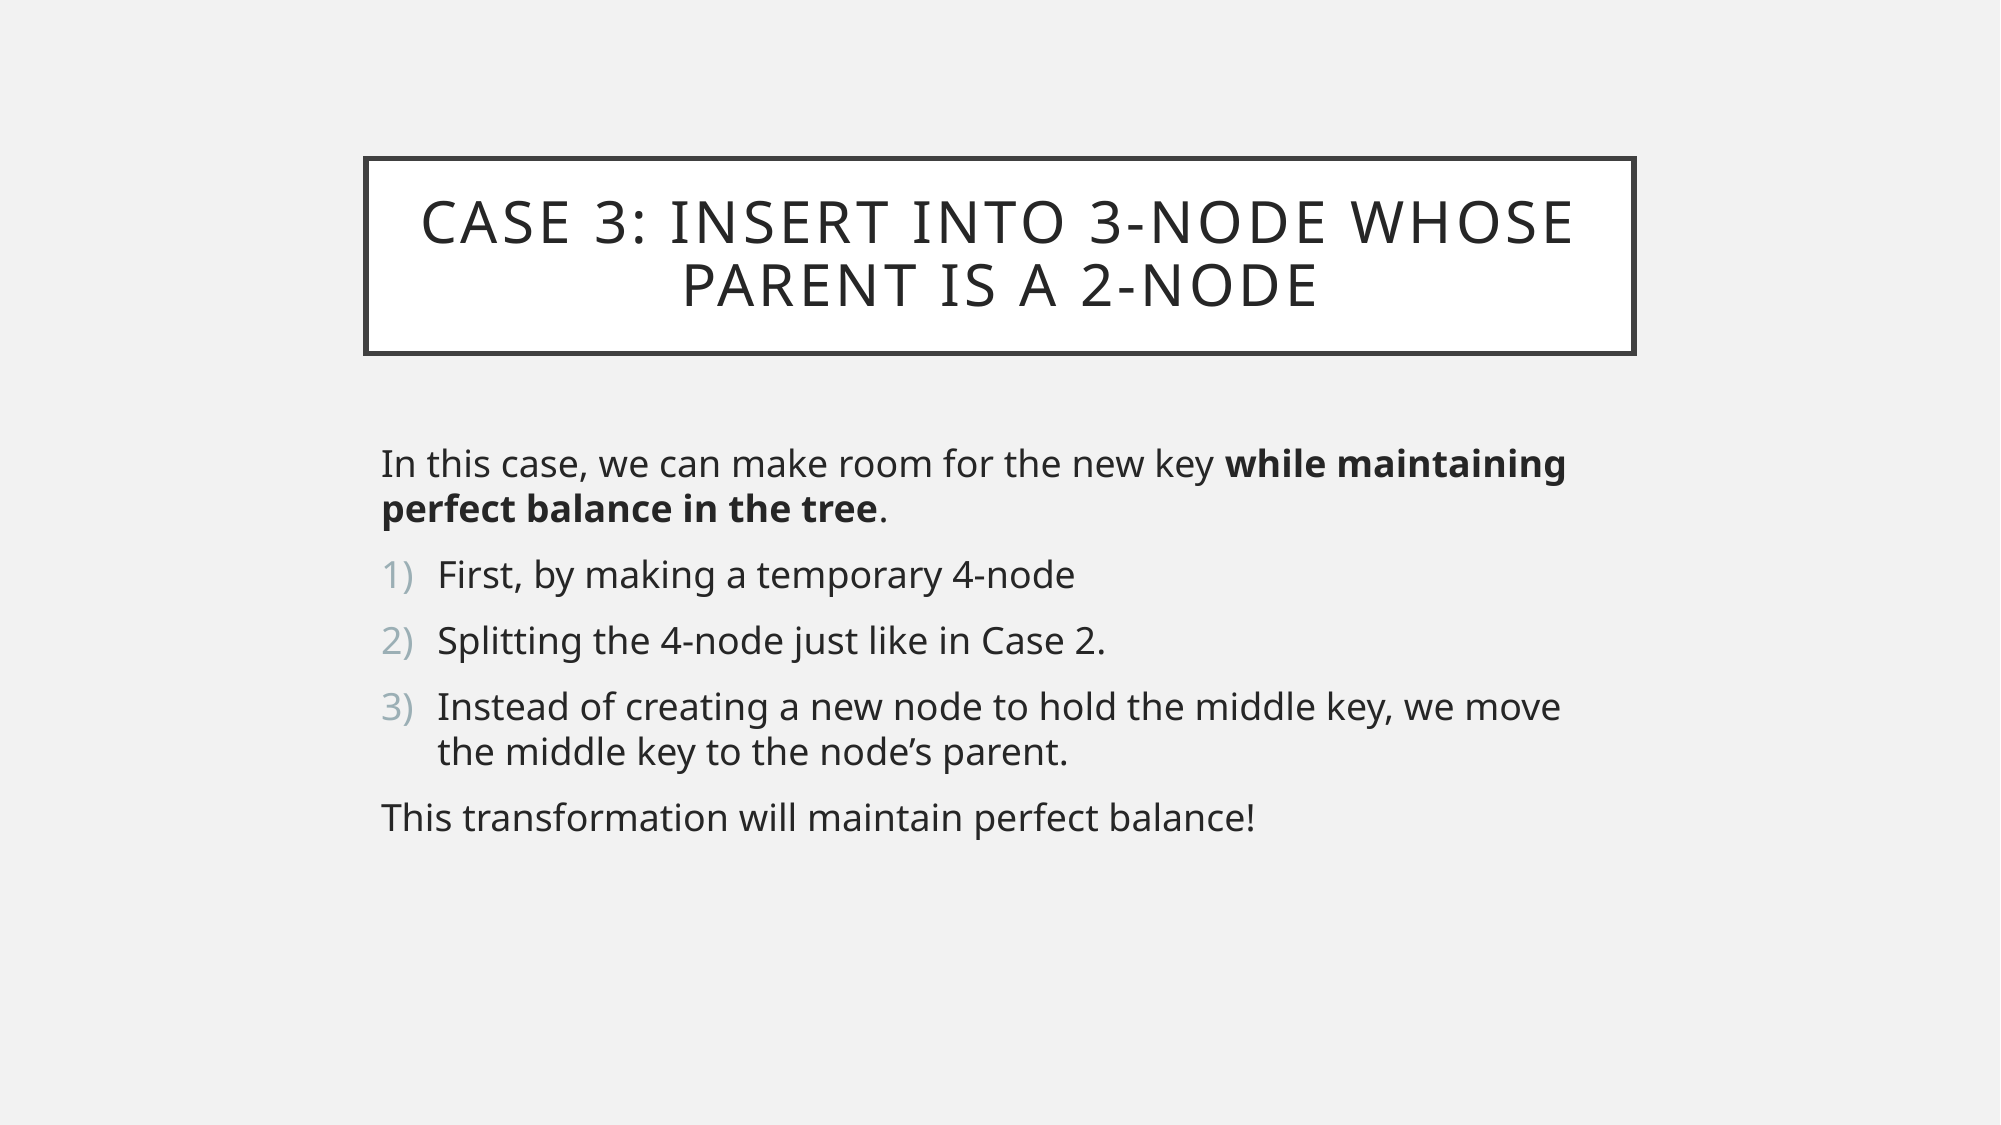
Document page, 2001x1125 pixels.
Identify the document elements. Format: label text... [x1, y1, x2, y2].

title Case 3: Insert into 3-node whose parent is a 2-Node [363, 156, 1637, 356]
list In this case, we can make room for the new key while maintaining perfect balance in the tree. First, by making a temporary 4-node Splitting the 4-node just like in Case 2. Instead of creating a new node to hold the middle key, we move the middle key to the node’s parent. This transformation will maintain perfect balance! [366, 432, 1634, 942]
